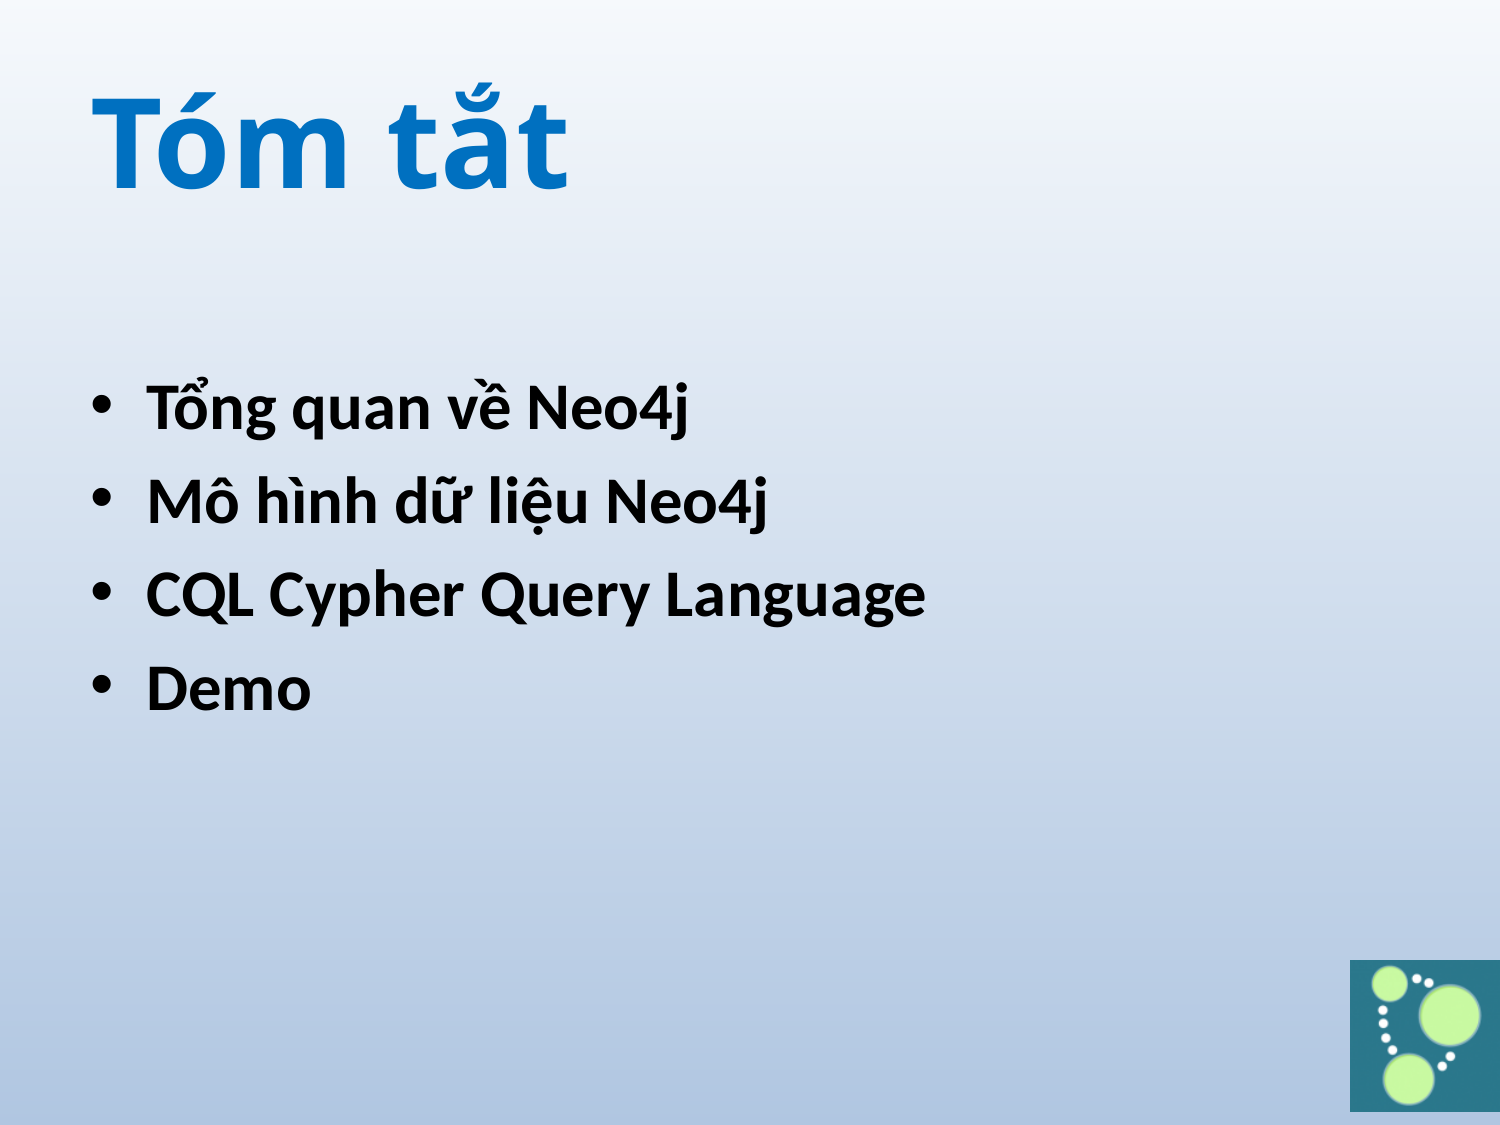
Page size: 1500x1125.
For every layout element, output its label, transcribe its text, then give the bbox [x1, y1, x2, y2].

picture [1349, 960, 1500, 1113]
title Tóm tắt [75, 45, 1425, 233]
list Tổng quan về Neo4j Mô hình dữ liệu Neo4j CQL Cypher Query Language Demo [75, 262, 1425, 1005]
